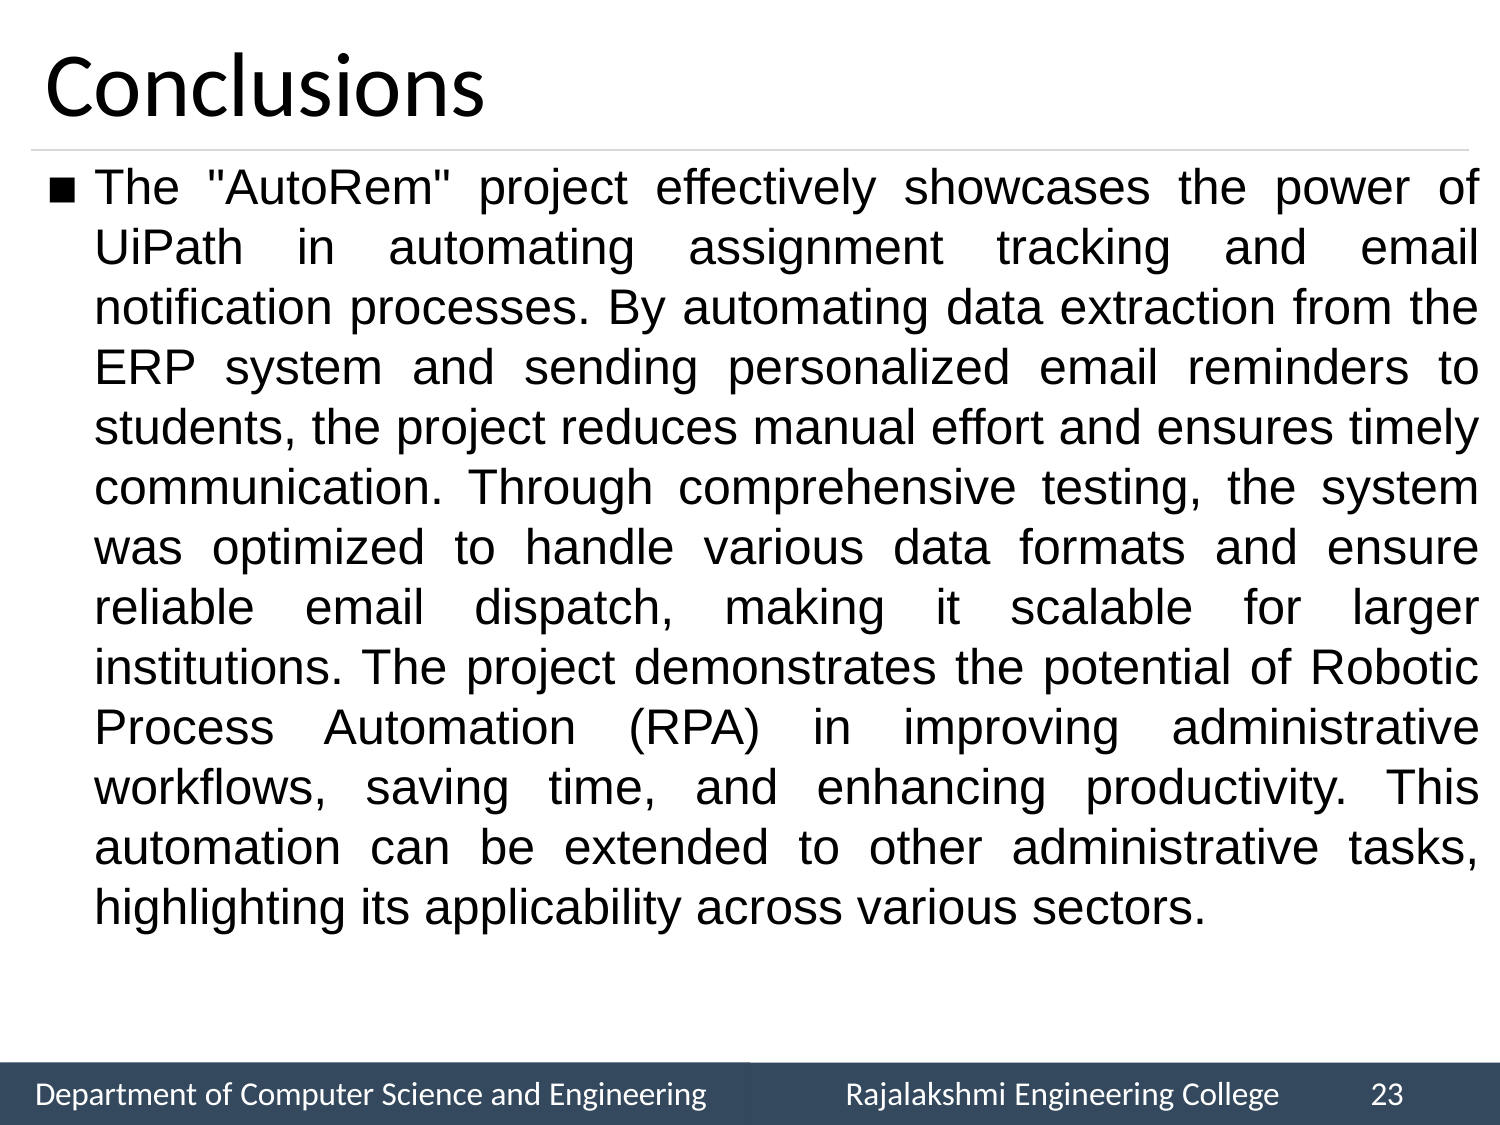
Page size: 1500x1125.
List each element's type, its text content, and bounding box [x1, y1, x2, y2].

slide_number Rajalakshmi Engineering College [843, 1078, 1284, 1125]
picture [0, 1058, 1500, 1125]
text_box The "AutoRem" project effectively showcases the power of UiPath in automating assignment tracking and email notification processes. By automating data extraction from the ERP system and sending personalized email reminders to students, the project reduces manual effort and ensures timely communication. Through comprehensive testing, the system was optimized to handle various data formats and ensure reliable email dispatch, making it scalable for larger institutions. The project demonstrates the potential of Robotic Process Automation (RPA) in improving administrative workflows, saving time, and enhancing productivity. This automation can be extended to other administrative tasks, highlighting its applicability across various sectors. [43, 152, 1481, 935]
title Conclusions [43, 22, 1387, 152]
slide_number 23 [1368, 1078, 1407, 1125]
footer Department of Computer Science and Engineering [32, 1078, 717, 1125]
